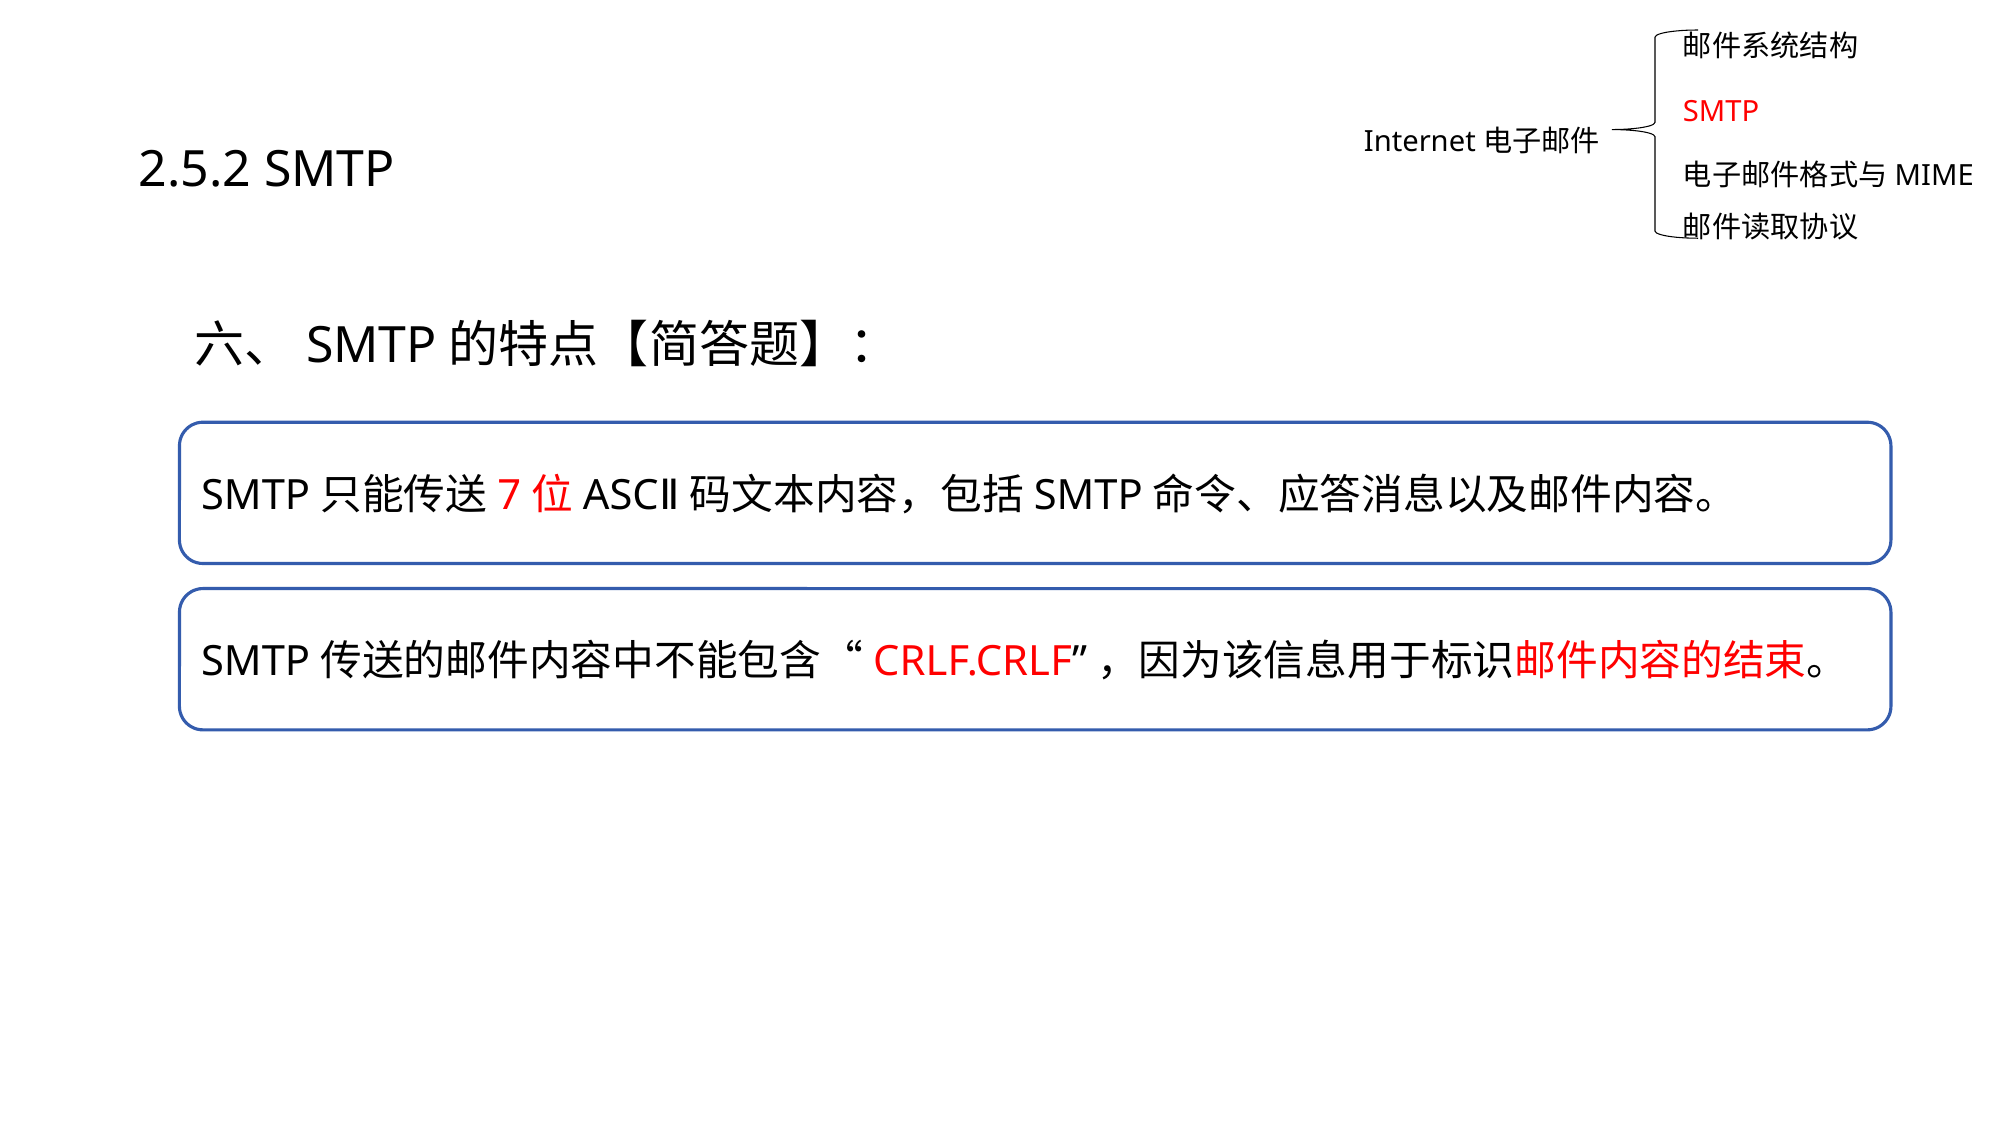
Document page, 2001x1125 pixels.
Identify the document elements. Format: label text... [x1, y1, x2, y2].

text_box [1615, 31, 1668, 237]
text_box 2.5.2 SMTP [120, 97, 1568, 206]
text_box SMTP传送的邮件内容中不能包含“CRLF.CRLF”，因为该信息用于标识邮件内容的结束。 [178, 587, 1892, 731]
text_box 电子邮件格式与MIME [1668, 131, 2000, 199]
text_box 邮件读取协议 [1668, 199, 1944, 251]
text_box SMTP只能传送7位ASCⅡ码文本内容，包括SMTP命令、应答消息以及邮件内容。 [178, 421, 1892, 565]
text_box SMTP [1668, 66, 1989, 135]
text_box 六、SMTP的特点【简答题】： [179, 305, 896, 381]
text_box 邮件系统结构 [1668, 1, 1924, 66]
text_box Internet电子邮件 [1349, 97, 1615, 165]
